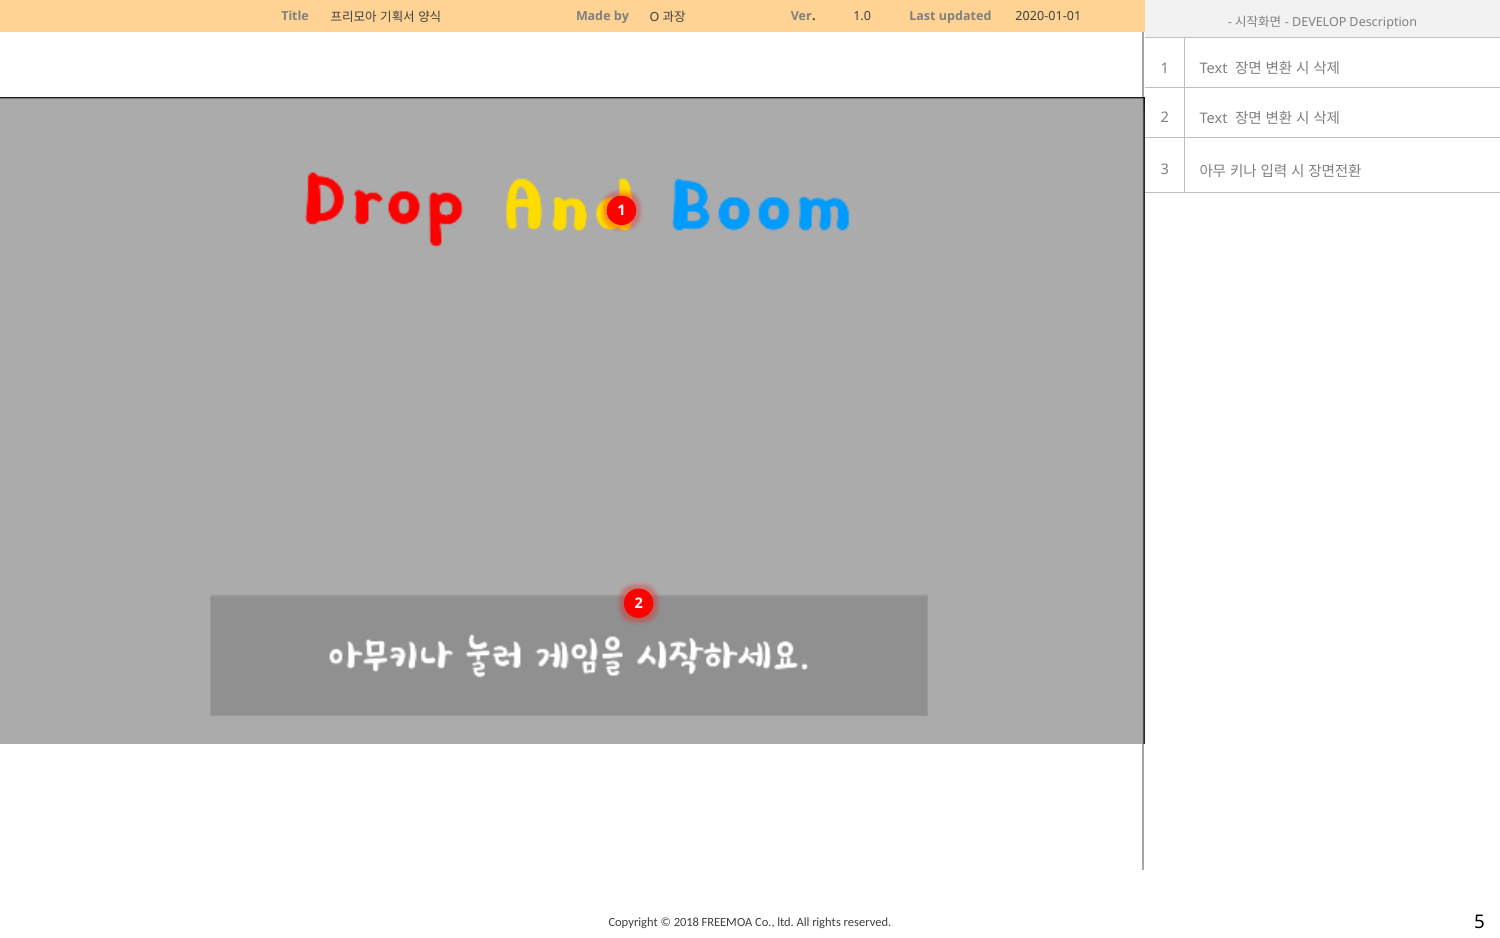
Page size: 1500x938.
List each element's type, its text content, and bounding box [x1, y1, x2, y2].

table_cell 1 [1145, 38, 1184, 87]
picture [0, 97, 1145, 744]
table_header -시작화면- DEVELOP Description [1145, 0, 1500, 37]
table_cell 아무 키나 입력 시 장면전환 [1185, 138, 1500, 192]
table_cell 2 [1145, 88, 1184, 137]
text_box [589, 193, 654, 227]
table_cell 3 [1150, 138, 1184, 192]
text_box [606, 586, 671, 620]
table_cell Text 장면 변환 시 삭제 [1185, 38, 1500, 87]
table_cell Text 장면 변환 시 삭제 [1185, 88, 1500, 137]
